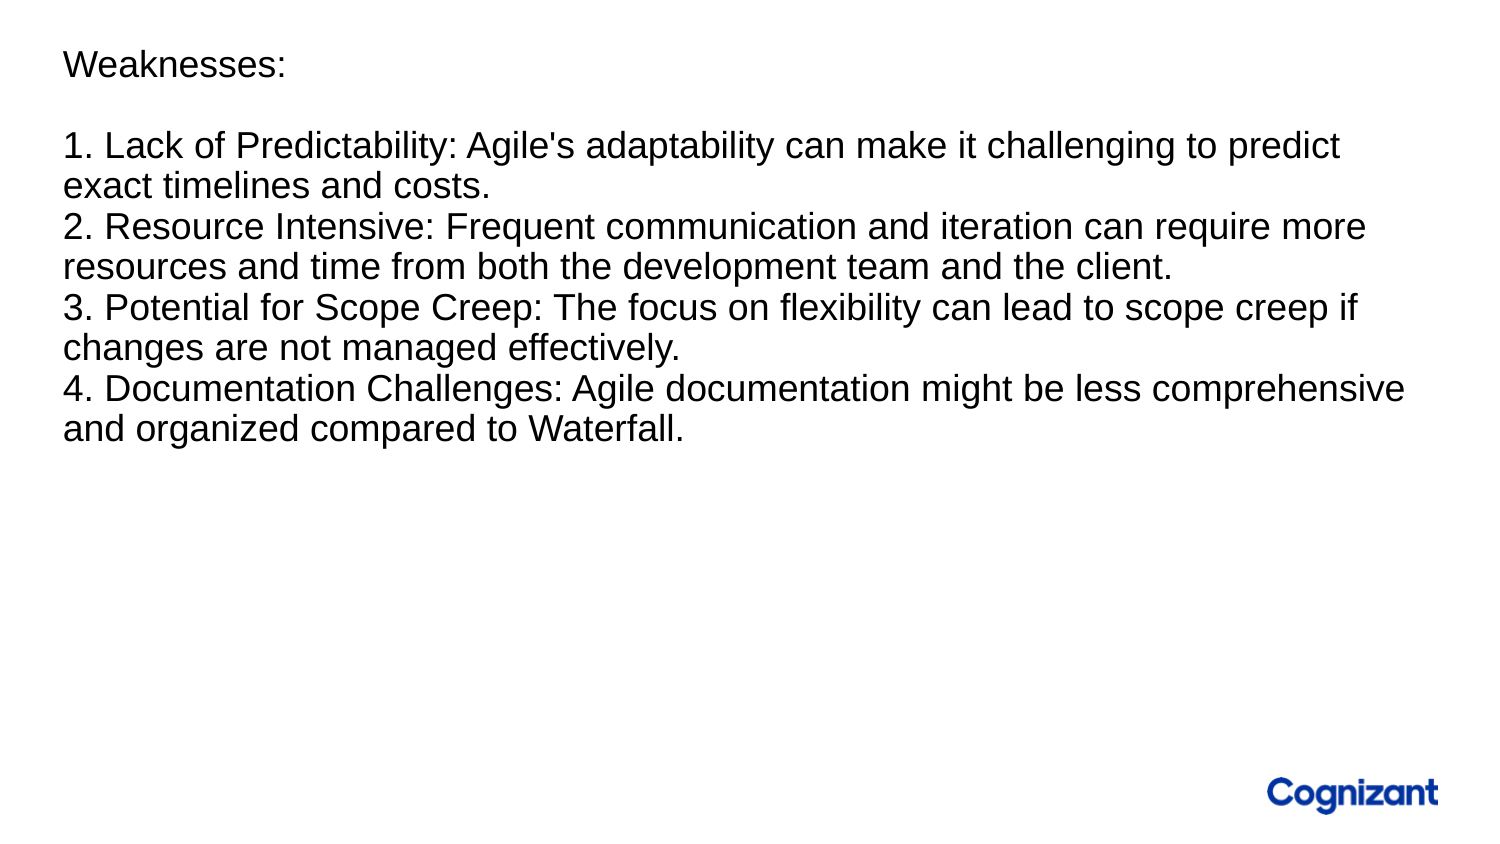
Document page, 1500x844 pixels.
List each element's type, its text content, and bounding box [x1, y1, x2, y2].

picture [1267, 777, 1438, 815]
title Weaknesses: 1. Lack of Predictability: Agile's adaptability can make it challenging to predict exact timelines and costs. 2. Resource Intensive: Frequent communication and iteration can require more resources and time from both the development team and the client. 3. Potential for Scope Creep: The focus on flexibility can lead to scope creep if changes are not managed effectively. 4. Documentation Challenges: Agile documentation might be less comprehensive and organized compared to Waterfall. [63, 45, 1438, 147]
